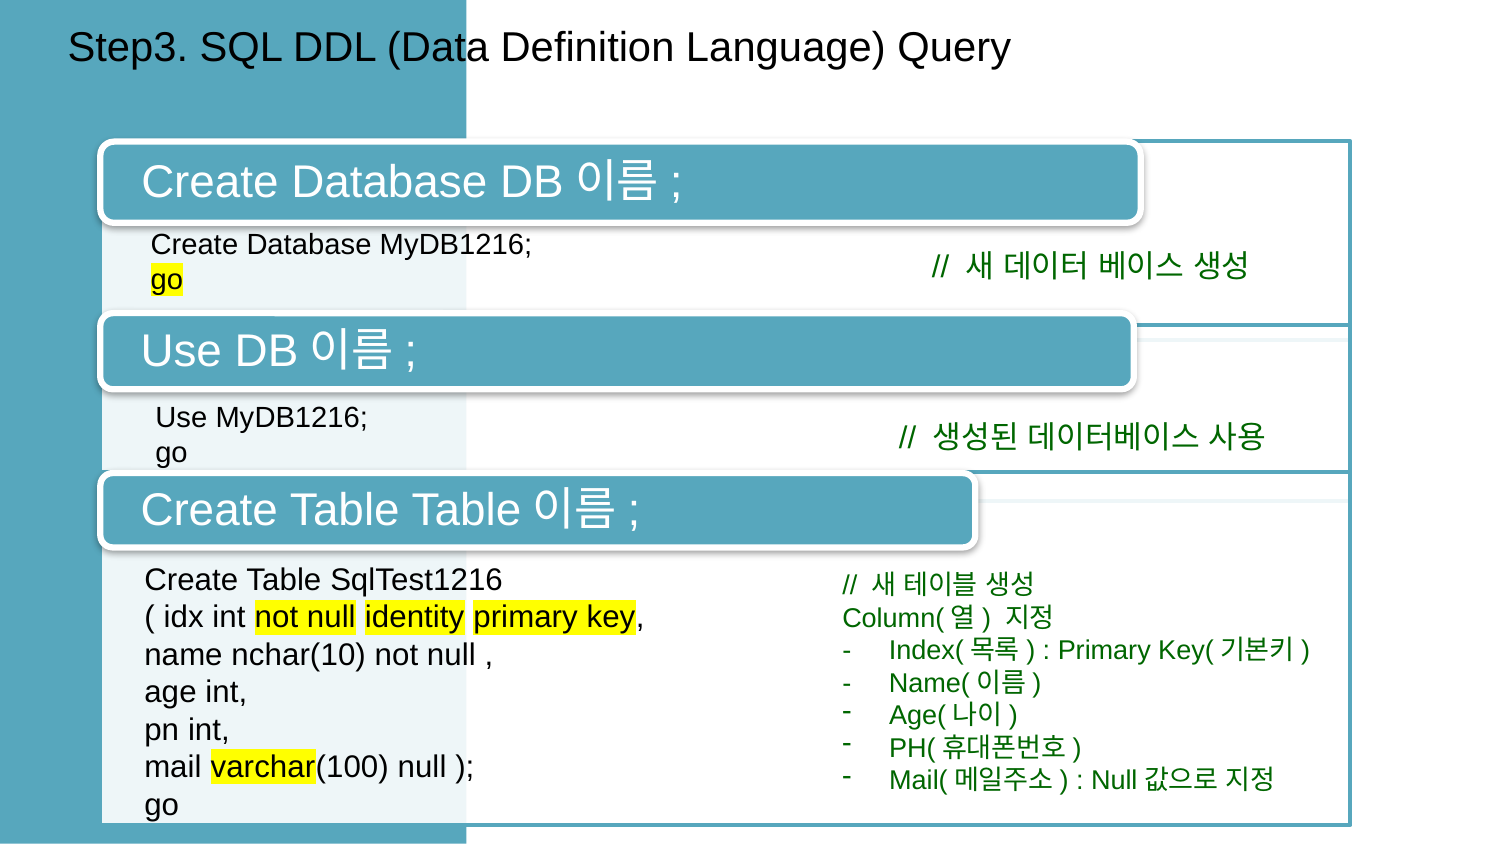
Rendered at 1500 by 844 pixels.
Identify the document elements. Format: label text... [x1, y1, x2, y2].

text_box // 새 테이블 생성 Column(열) 지정 - Index(목록) : Primary Key(기본키) - Name(이름) Age(나이) PH(휴대폰번호) Mail(메일주소) : Null값으로 지정 [827, 560, 1371, 844]
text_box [100, 140, 1351, 832]
text_box Step3. SQL DDL (Data Definition Language) Query [53, 12, 1317, 77]
